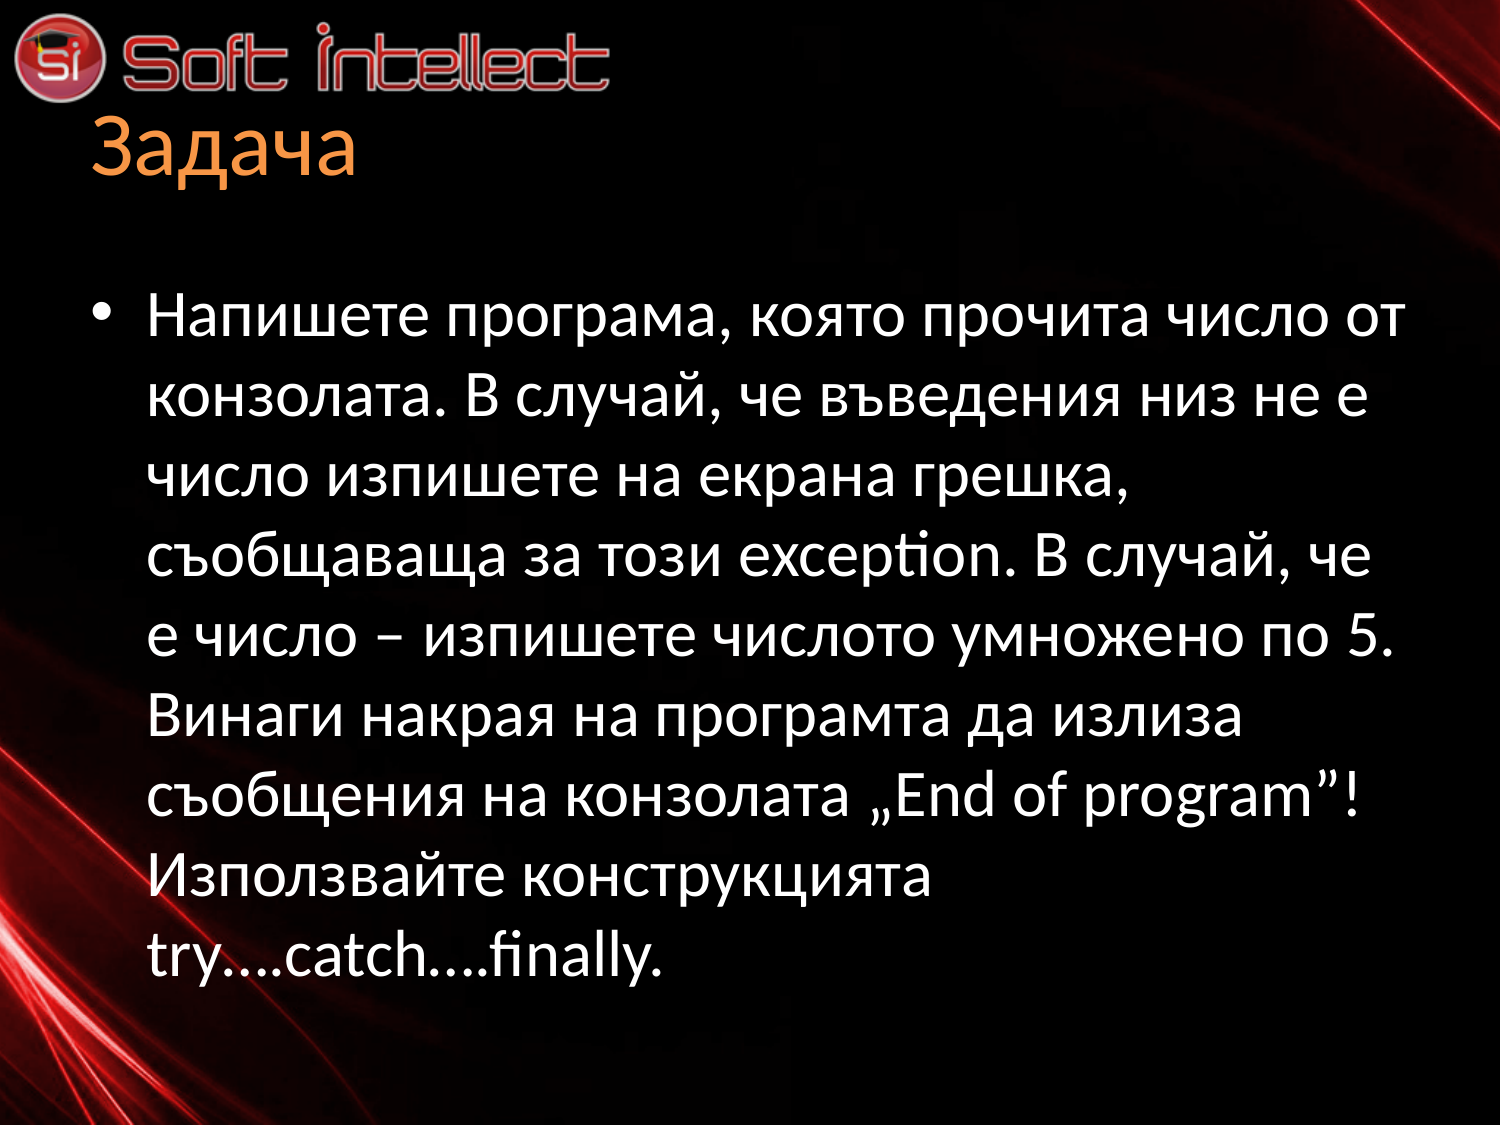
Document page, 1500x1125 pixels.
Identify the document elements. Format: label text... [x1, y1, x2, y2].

picture [0, 0, 1500, 1125]
list Напишете програма, която прочита число от конзолата. В случай, че въведения низ не е число изпишете на екрана грешка, съобщаваща за този exception. В случай, че е число – изпишете числото умножено по 5. Винаги накрая на програмта да излиза съобщения на конзолата „End of program”! Използвайте конструкцията try….catch….finally. [75, 262, 1425, 1005]
title Задача [75, 45, 1425, 233]
